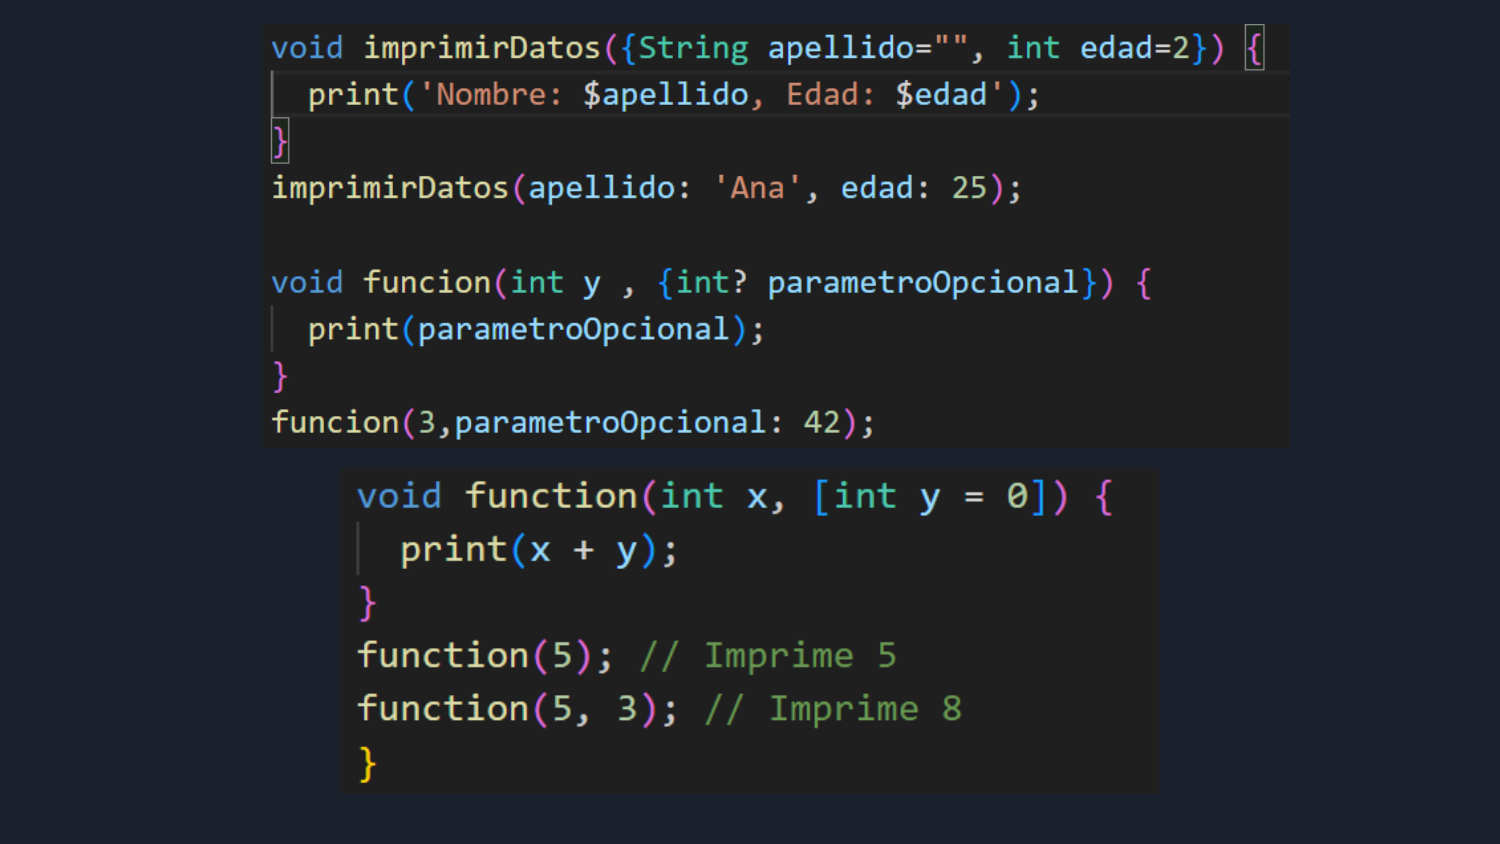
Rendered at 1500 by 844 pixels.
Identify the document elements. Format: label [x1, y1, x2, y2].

picture [341, 468, 1159, 795]
picture [262, 24, 1290, 448]
